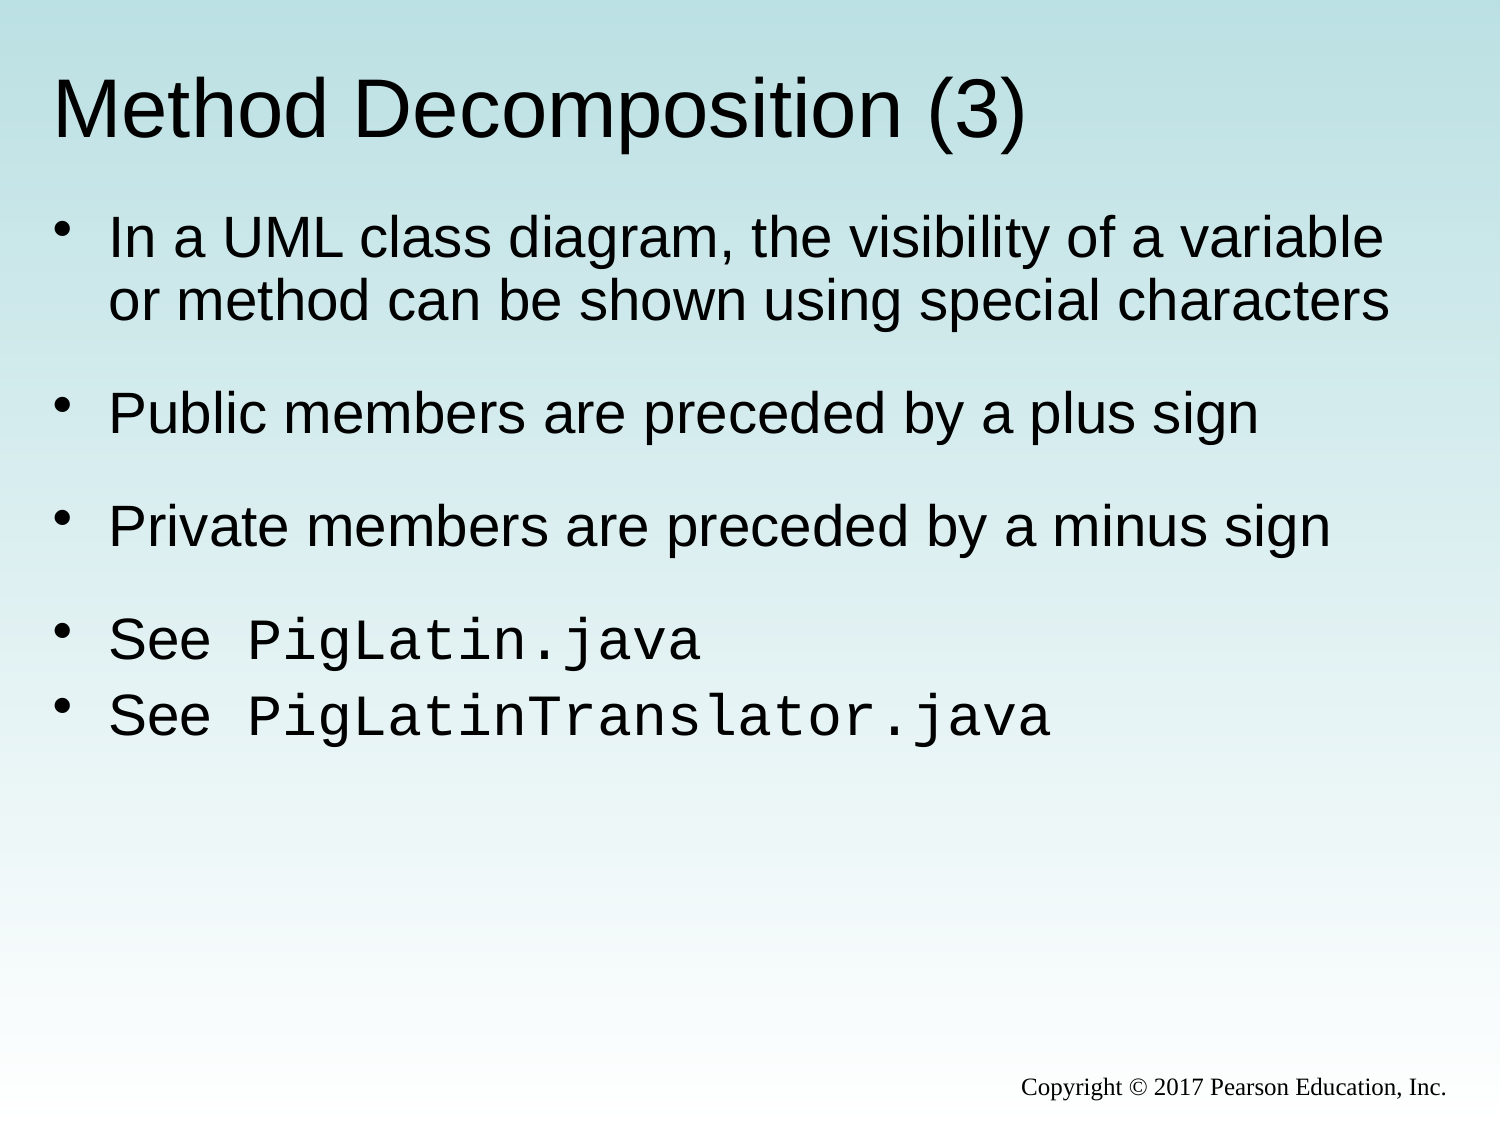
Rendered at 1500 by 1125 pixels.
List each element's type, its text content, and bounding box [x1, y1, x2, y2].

title Method Decomposition (3) [37, 45, 1463, 163]
list In a UML class diagram, the visibility of a variable or method can be shown using special characters Public members are preceded by a plus sign Private members are preceded by a minus sign See PigLatin.java See PigLatinTranslator.java [37, 200, 1463, 900]
footer Copyright © 2017 Pearson Education, Inc. [549, 1062, 1463, 1114]
